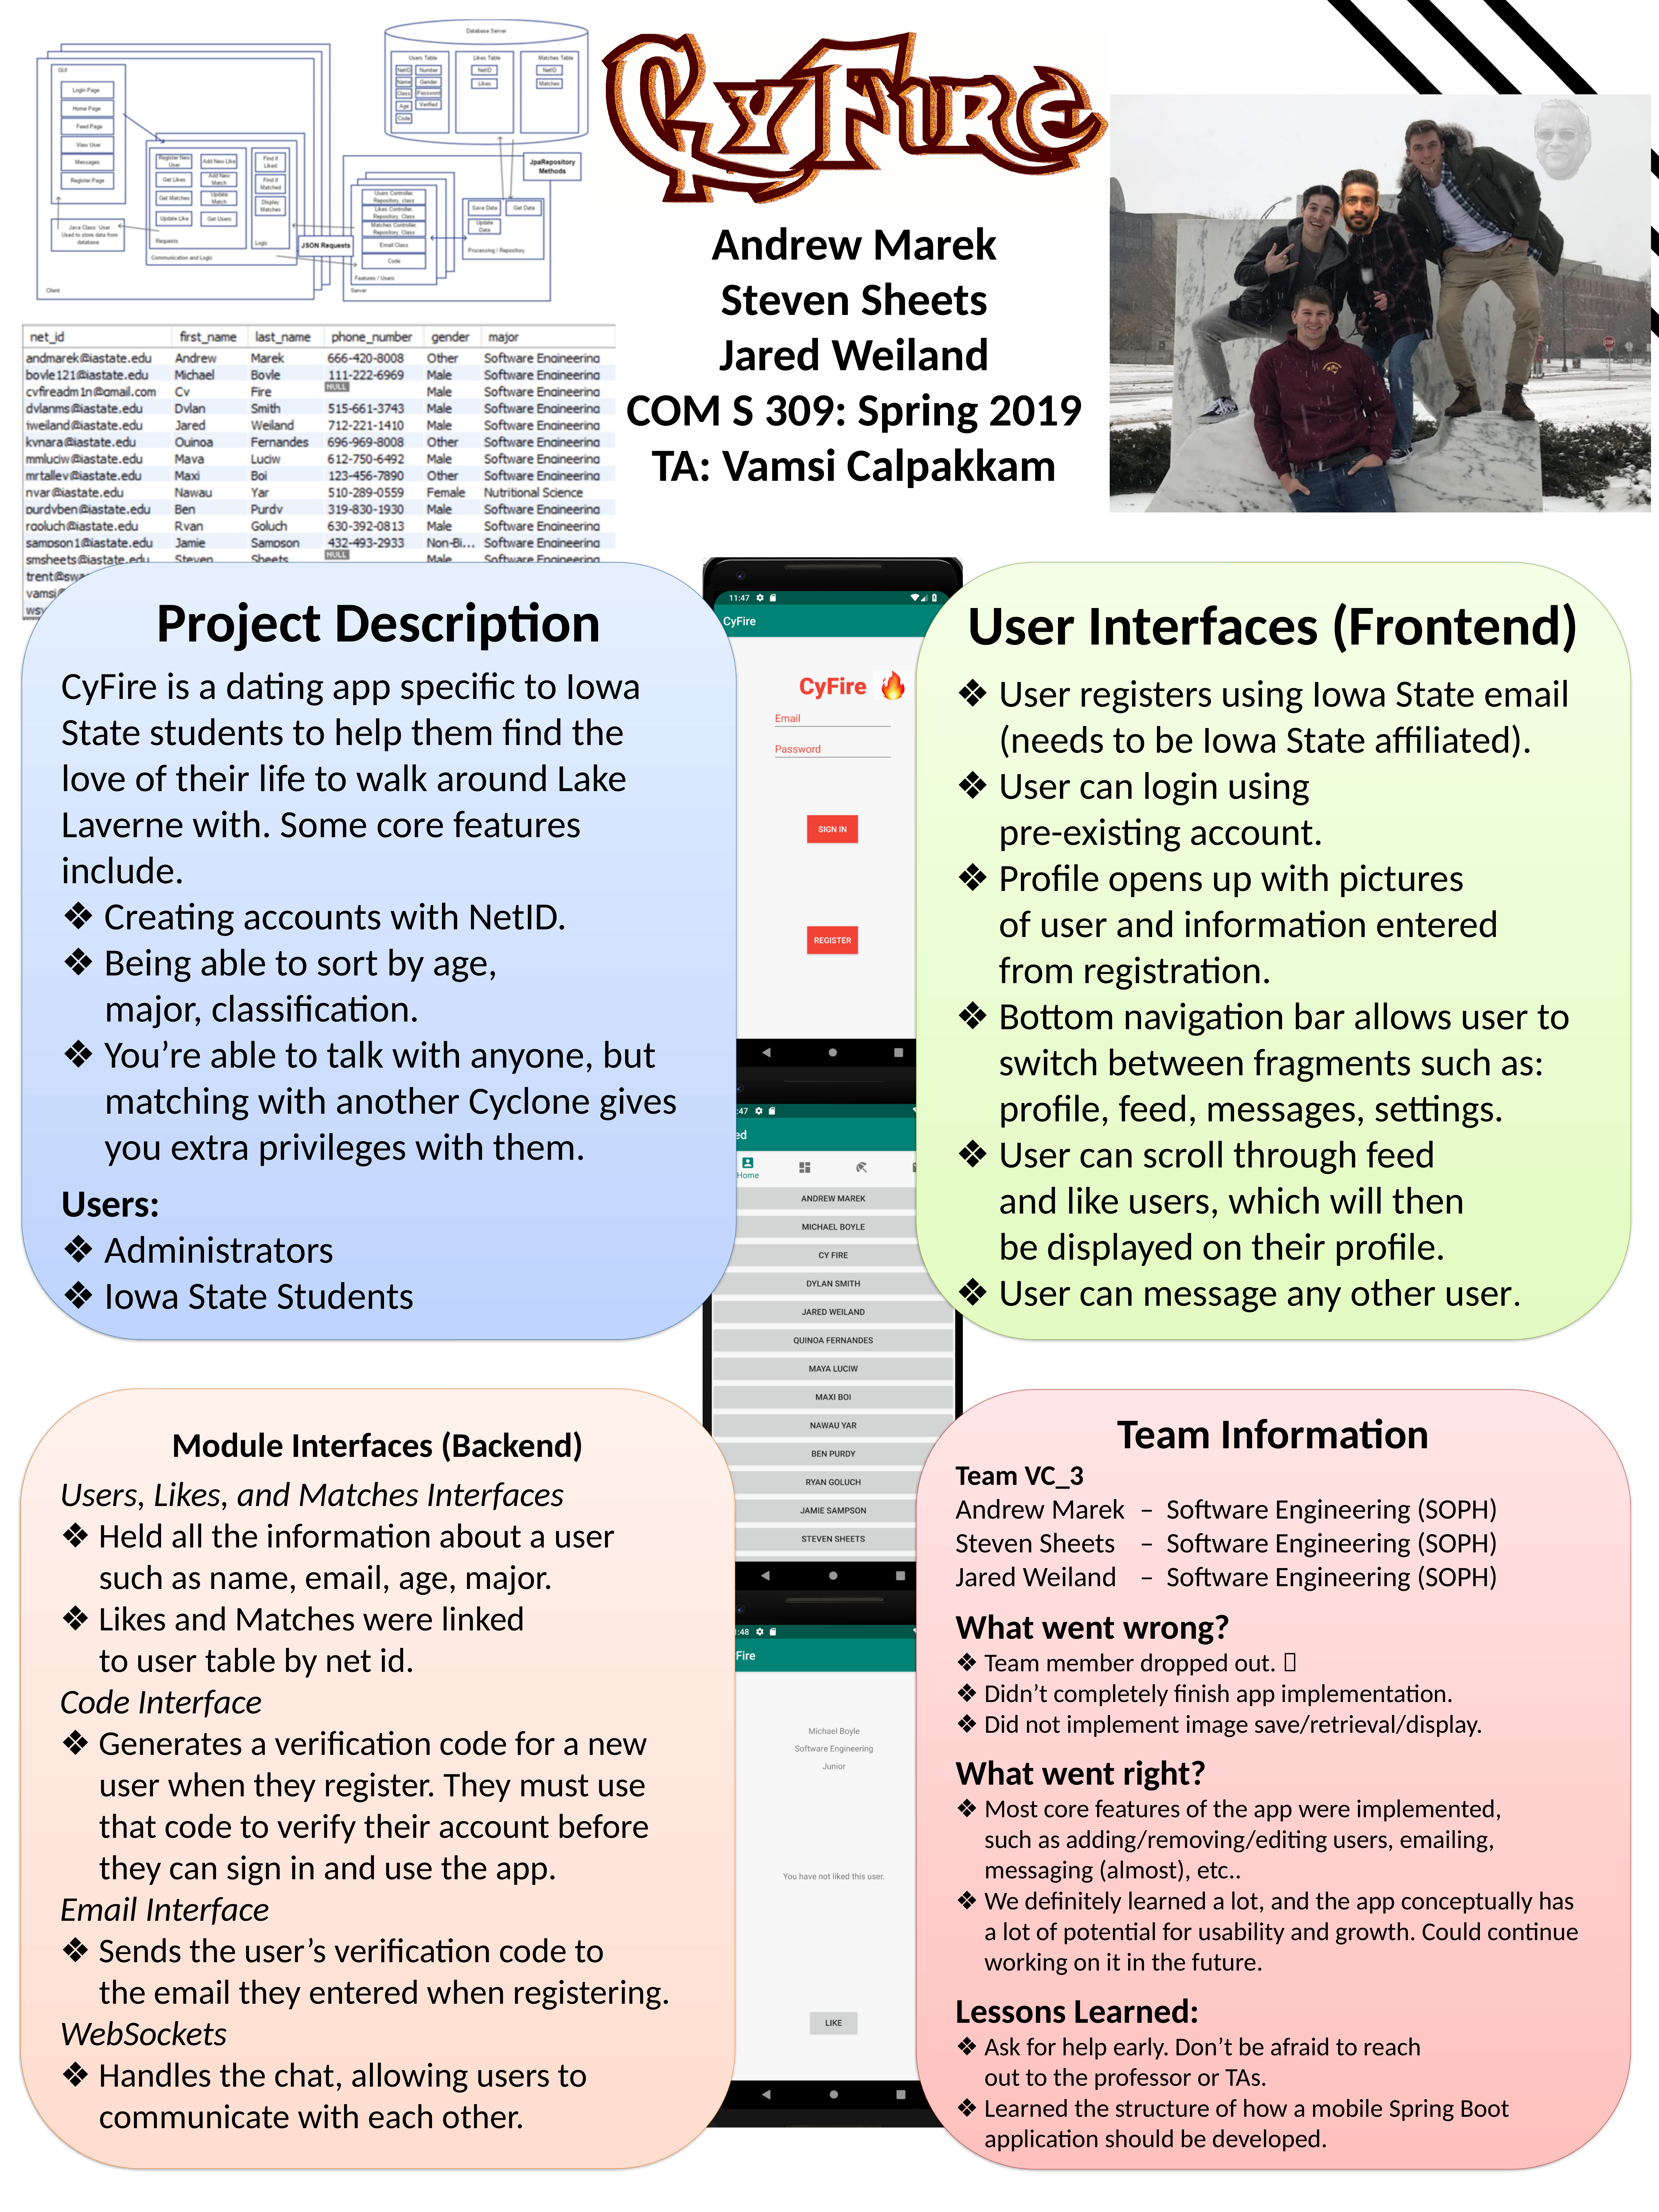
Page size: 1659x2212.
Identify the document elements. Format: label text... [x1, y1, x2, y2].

picture [22, 323, 616, 620]
text_box Andrew Marek Steven Sheets Jared Weiland COM S 309: Spring 2019 TA: Vamsi Calpakkam [566, 211, 1108, 493]
picture [703, 557, 964, 2128]
text_box Project Description CyFire is a dating app specific to Iowa State students to help them find the love of their life to walk around Lake Laverne with. Some core features include. ❖ Creating accounts with NetID. ❖ Being able to sort by age, major, classification. ❖ You’re able to talk with anyone, but matching with another Cyclone gives you extra privileges with them. Users: ❖ Administrators ❖ Iowa State Students [22, 562, 701, 1340]
text_box User Interfaces (Frontend) ❖ User registers using Iowa State email (needs to be Iowa State affiliated). ❖ User can login using pre-existing account. ❖ Profile opens up with pictures of user and information entered from registration. ❖ Bottom navigation bar allows user to switch between fragments such as: profile, feed, messages, settings. ❖ User can scroll through feed and like users, which will then be displayed on their profile. ❖ User can message any other user. [964, 562, 1631, 1340]
picture [22, 0, 1659, 512]
text_box Module Interfaces (Backend) Users, Likes, and Matches Interfaces ❖ Held all the information about a user such as name, email, age, major. ❖ Likes and Matches were linked to user table by net id. Code Interface ❖ Generates a verification code for a new user when they register. They must use that code to verify their account before they can sign in and use the app. Email Interface ❖ Sends the user’s verification code to the email they entered when registering. WebSockets ❖ Handles the chat, allowing users to communicate with each other. [20, 1388, 704, 2169]
text_box Team Information Team VC_3 Andrew Marek – Software Engineering (SOPH) Steven Sheets – Software Engineering (SOPH) Jared Weiland – Software Engineering (SOPH) What went wrong? ❖ Team member dropped out.  ❖ Didn’t completely finish app implementation. ❖ Did not implement image save/retrieval/display. What went right? ❖ Most core features of the app were implemented, such as adding/removing/editing users, emailing, messaging (almost), etc.. ❖ We definitely learned a lot, and the app conceptually has a lot of potential for usability and growth. Could continue working on it in the future. Lessons Learned: ❖ Ask for help early. Don’t be afraid to reach out to the professor or TAs. ❖ Learned the structure of how a mobile Spring Boot application should be developed. [948, 1389, 1631, 2170]
picture [1094, 1816, 1433, 1988]
